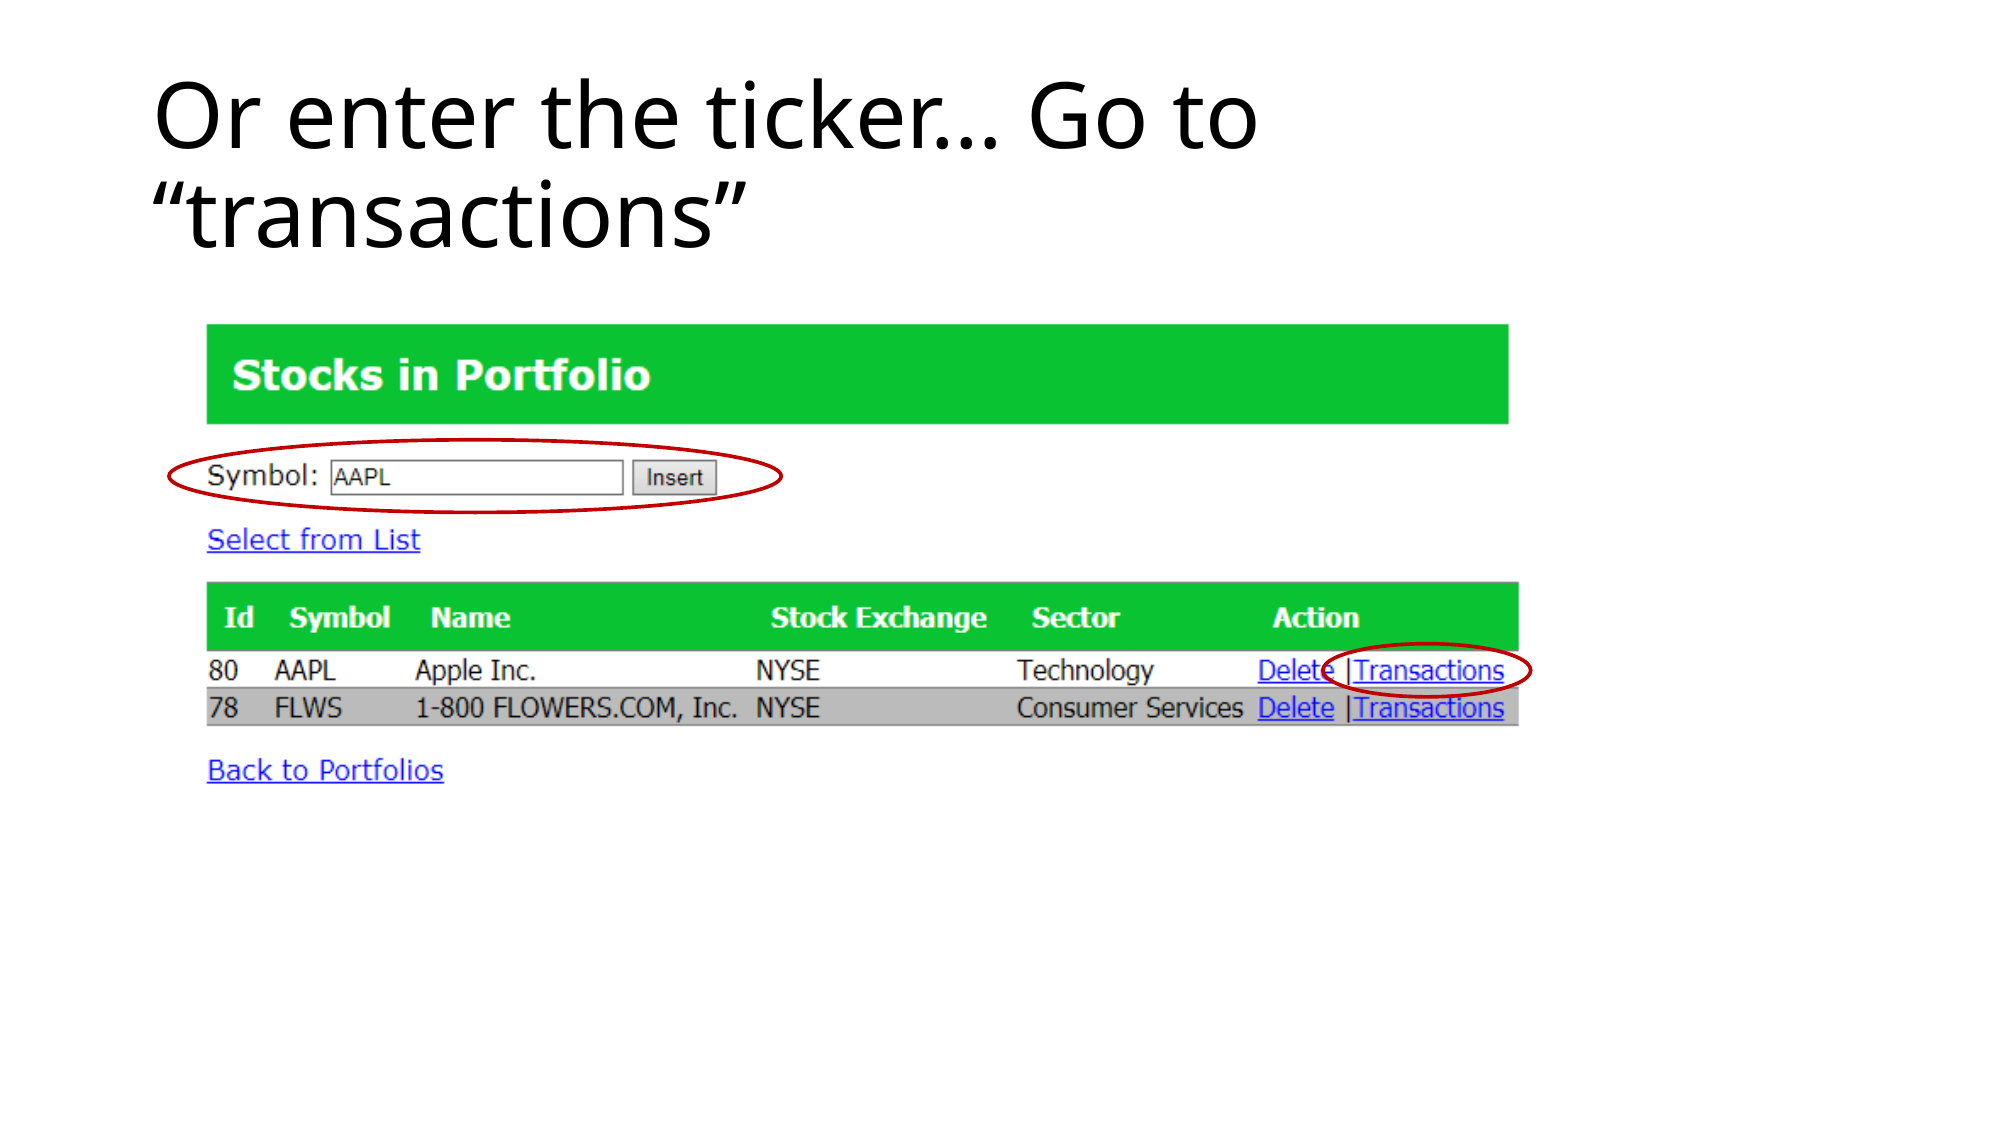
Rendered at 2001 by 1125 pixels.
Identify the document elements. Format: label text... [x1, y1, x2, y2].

picture [197, 316, 1531, 850]
text_box [167, 459, 197, 493]
title Or enter the ticker… Go to “transactions” [137, 59, 1863, 278]
